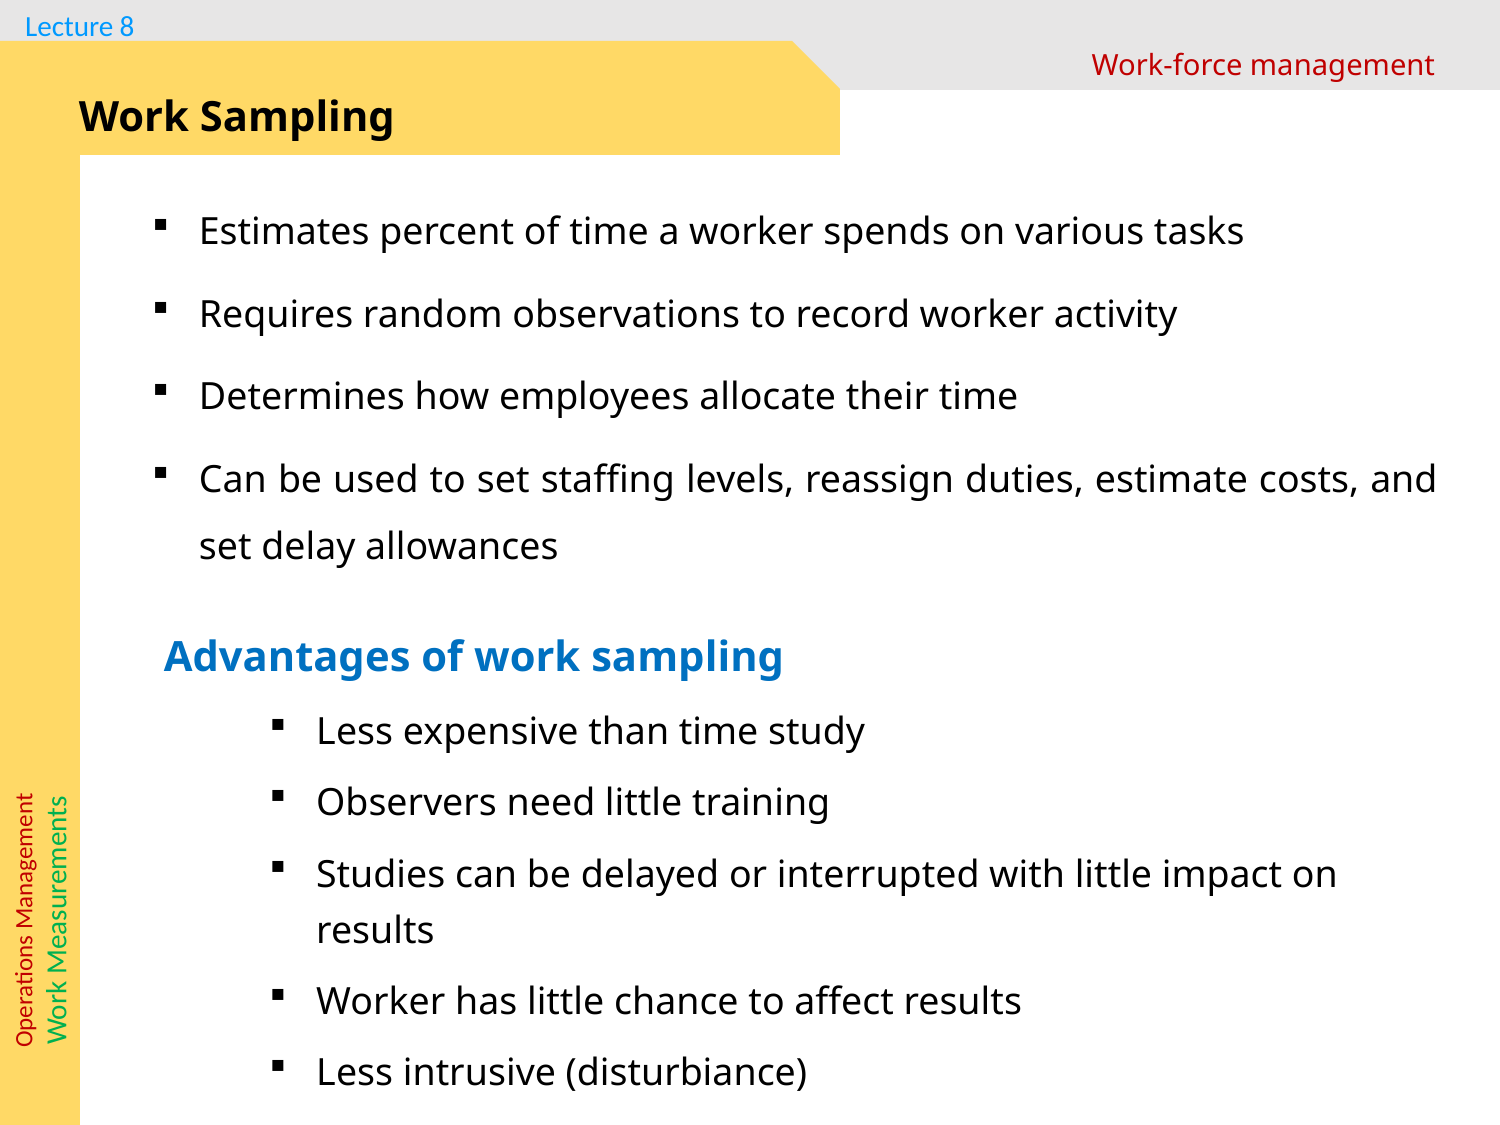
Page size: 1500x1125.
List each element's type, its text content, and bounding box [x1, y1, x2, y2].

text_box Work-force management [1076, 38, 1451, 89]
text_box Estimates percent of time a worker spends on various tasks Requires random observations to record worker activity Determines how employees allocate their time Can be used to set staffing levels, reassign duties, estimate costs, and set delay allowances [137, 177, 1454, 575]
text_box Work Sampling [64, 88, 686, 157]
text_box Advantages of work sampling [149, 627, 800, 688]
text_box Less expensive than time study Observers need little training Studies can be delayed or interrupted with little impact on results Worker has little chance to affect results Less intrusive (disturbiance) [179, 688, 1396, 1101]
